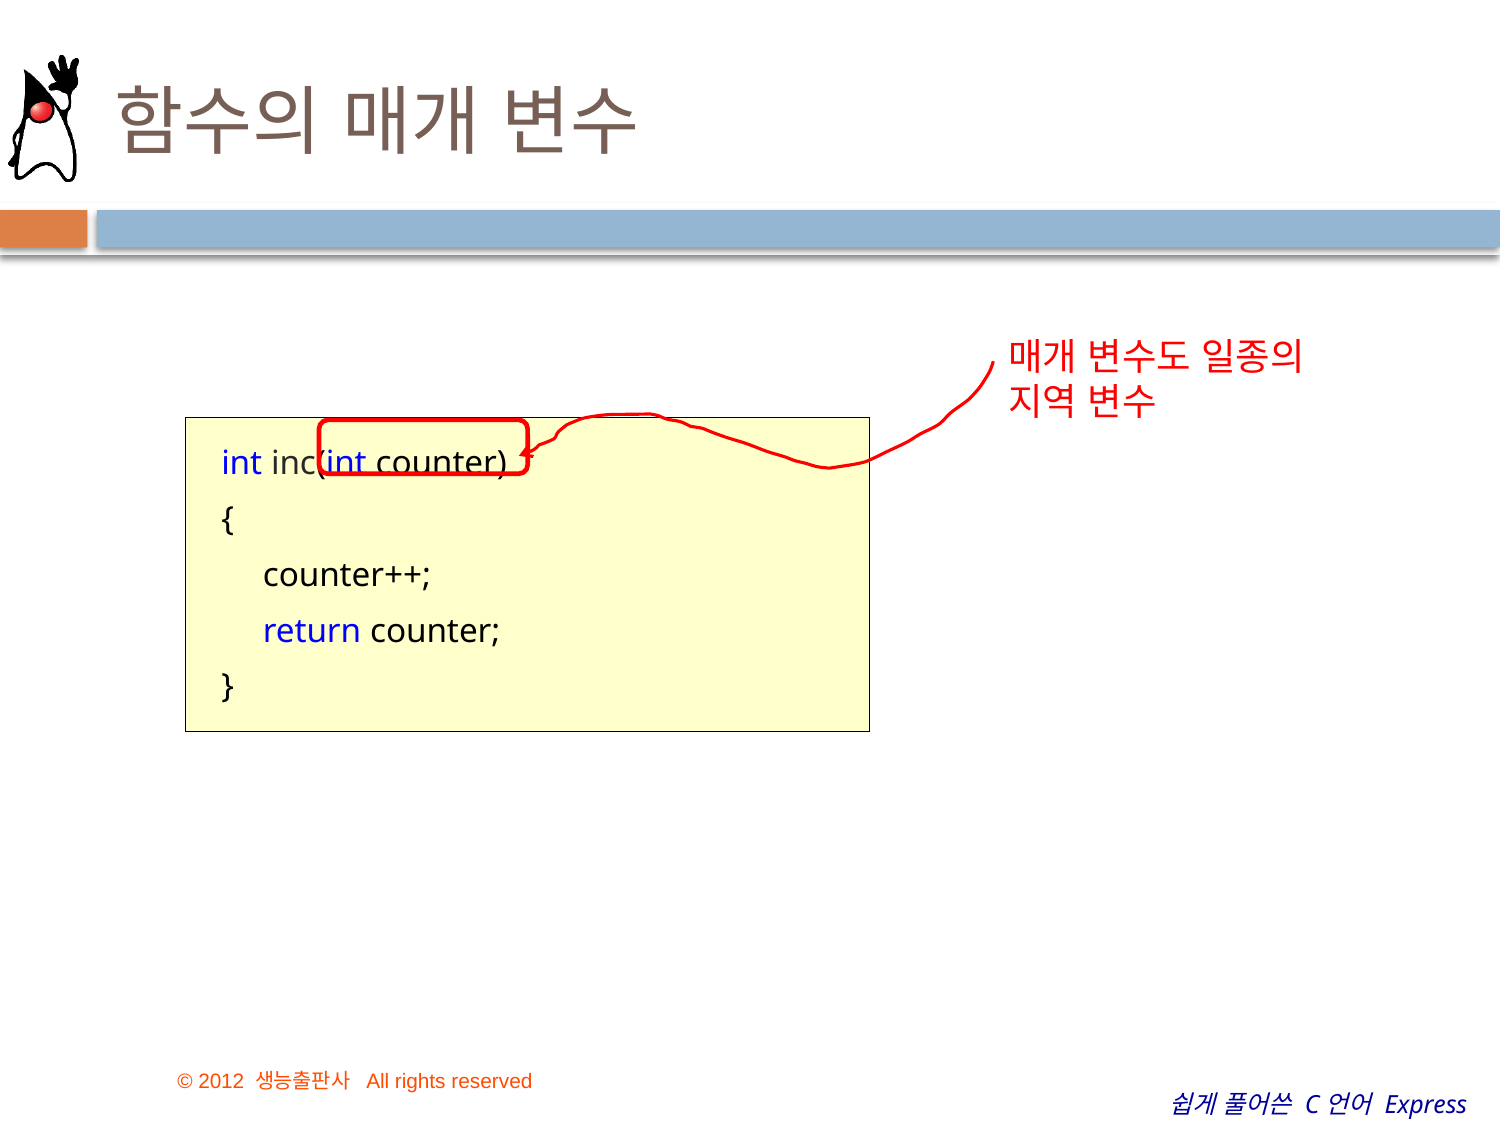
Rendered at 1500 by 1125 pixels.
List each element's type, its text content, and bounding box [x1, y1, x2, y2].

title 함수의 매개 변수 [99, 37, 1438, 200]
text_box [518, 361, 993, 469]
text_box [319, 419, 528, 474]
text_box int inc(int counter) { counter++; return counter; } [185, 417, 870, 731]
text_box 매개 변수도 일종의 지역 변수 [993, 325, 1355, 431]
picture [8, 55, 79, 182]
